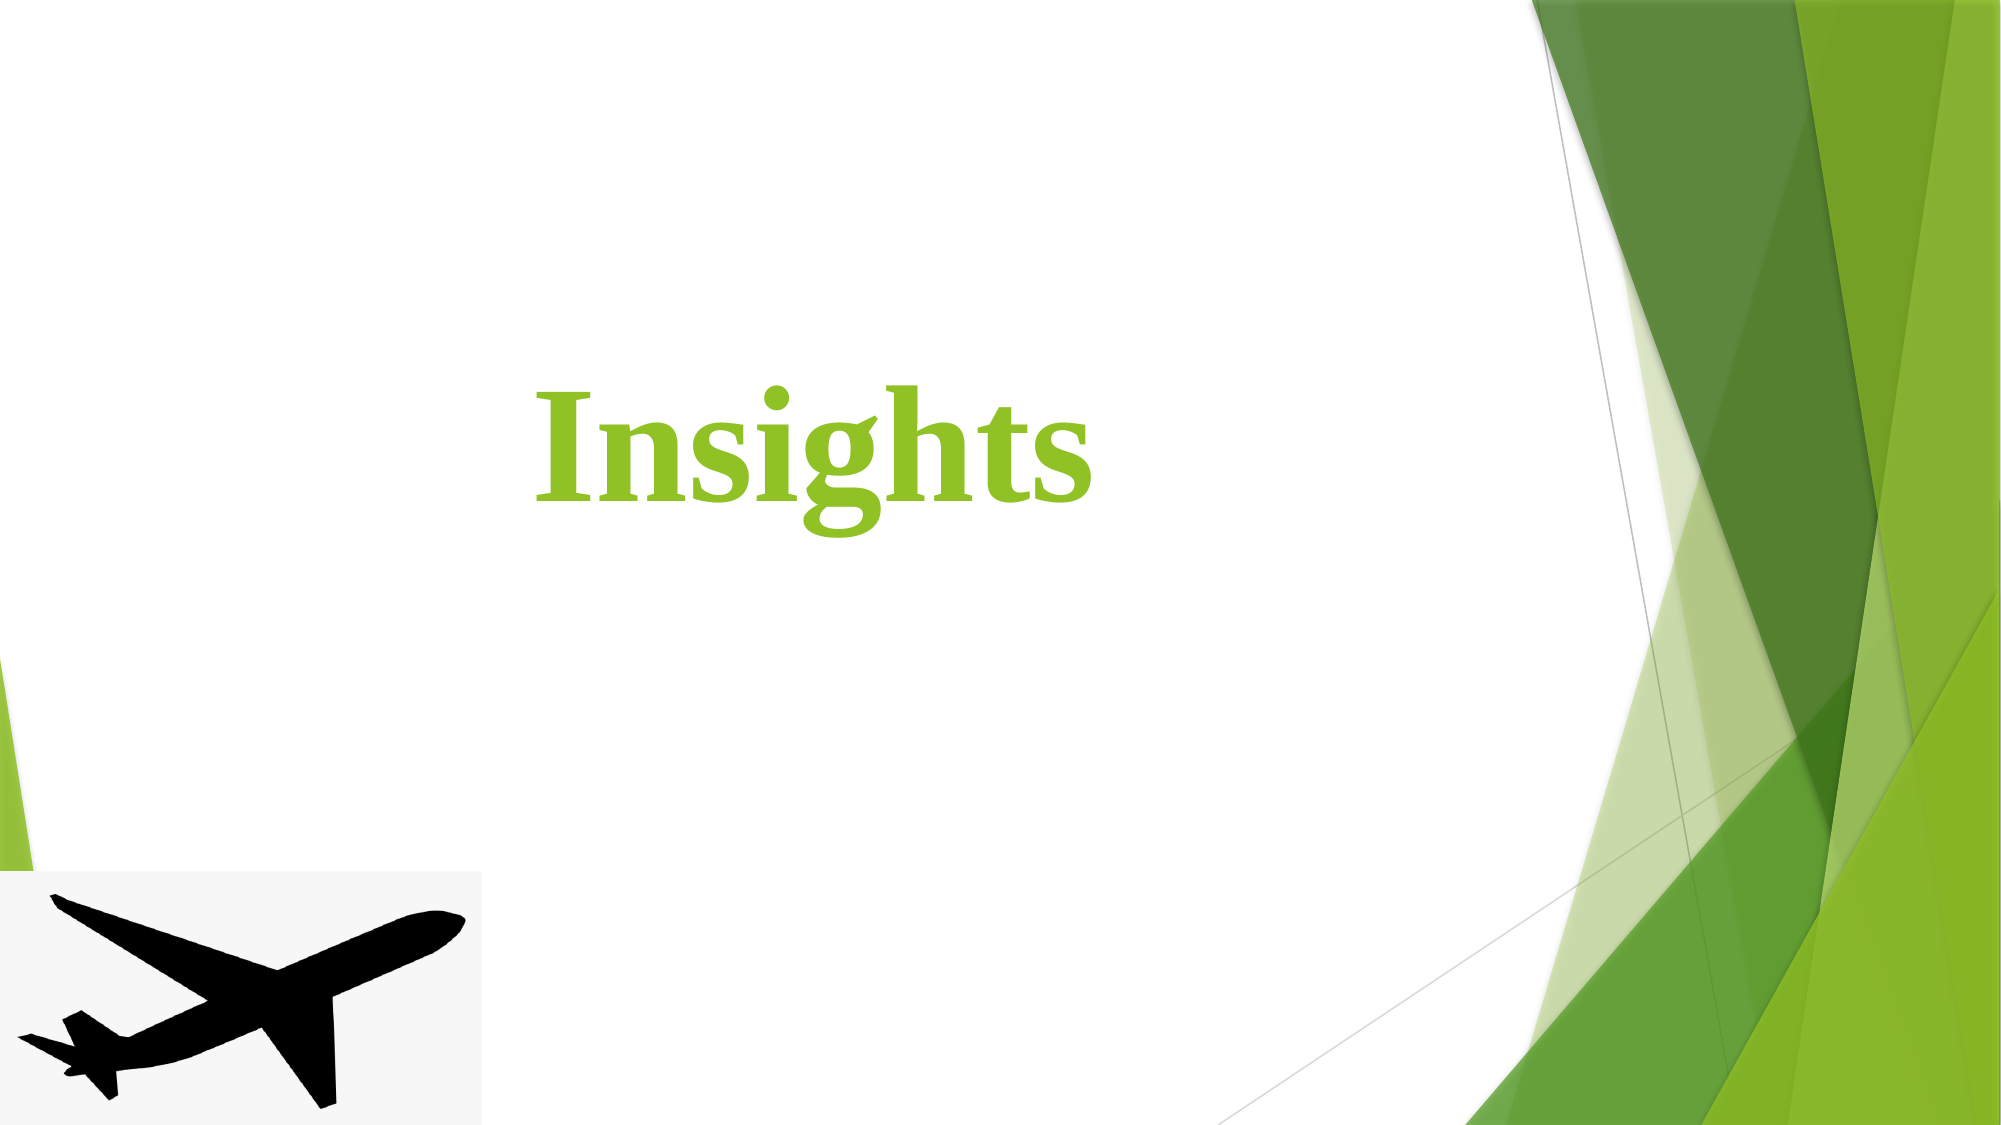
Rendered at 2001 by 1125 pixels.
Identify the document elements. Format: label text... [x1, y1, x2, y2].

picture [0, 871, 483, 1125]
title Insights [137, 327, 1491, 602]
